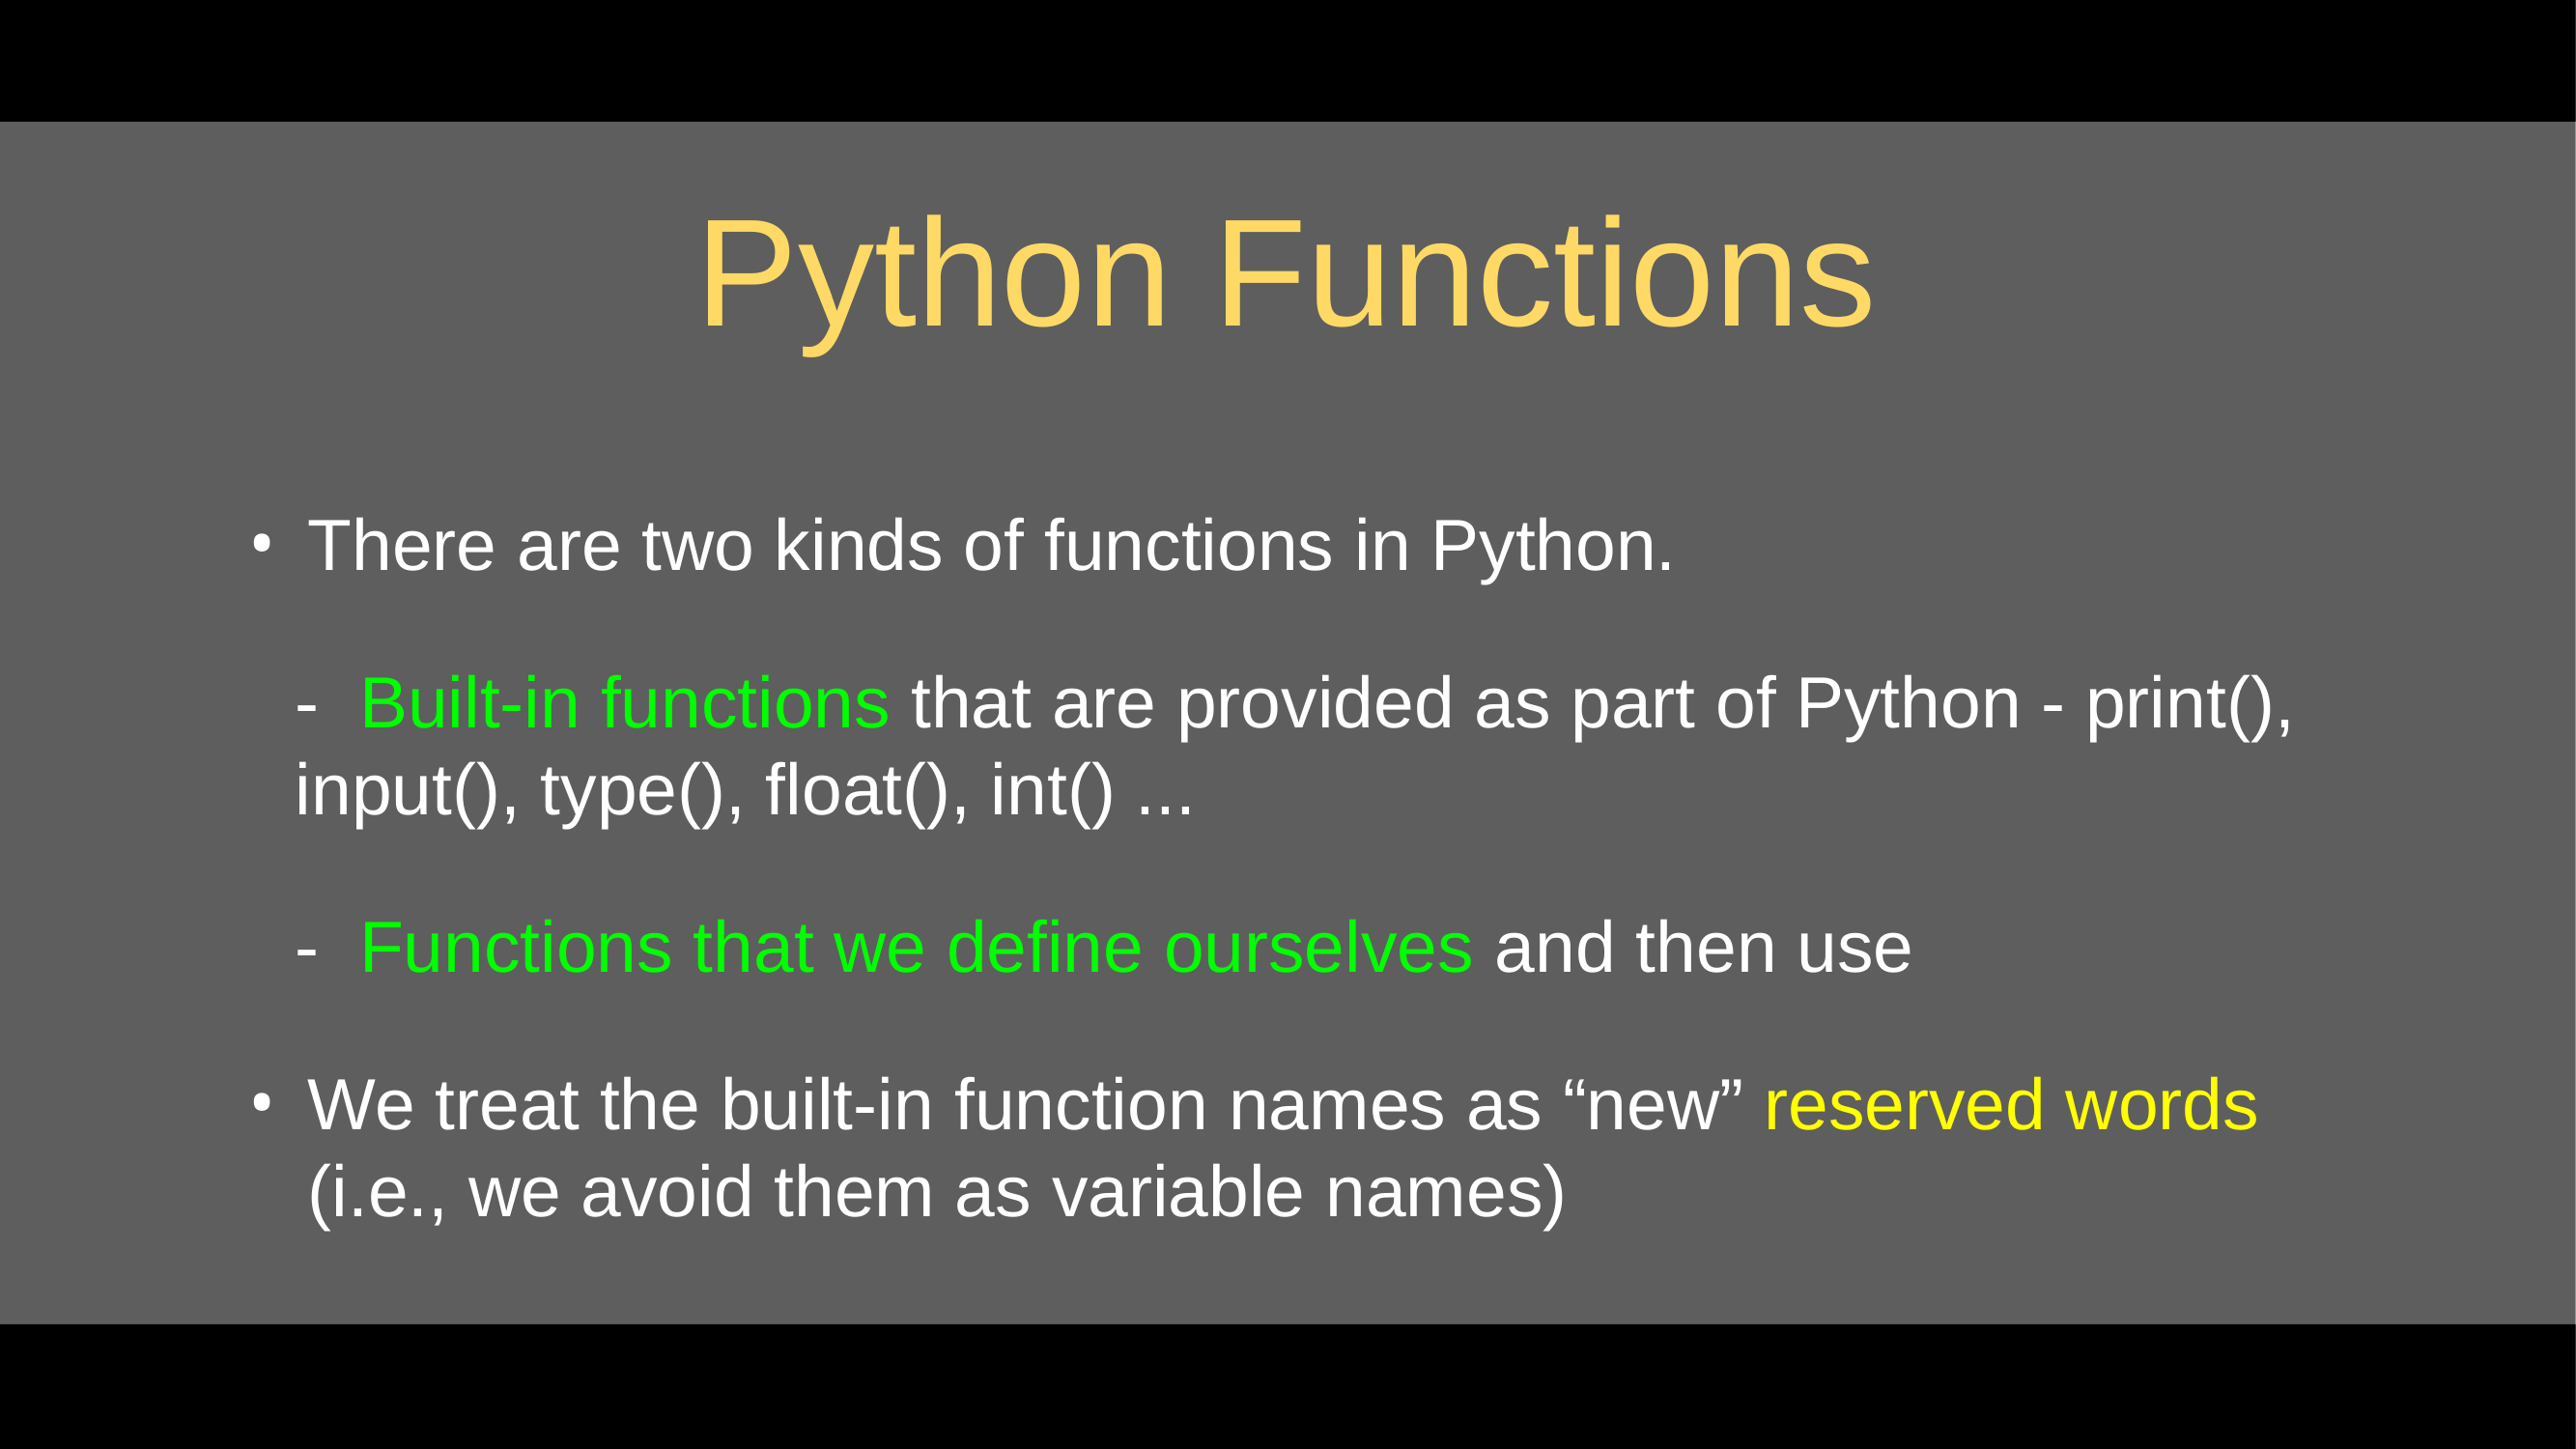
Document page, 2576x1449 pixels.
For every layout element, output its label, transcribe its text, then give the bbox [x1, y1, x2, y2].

title Python Functions [183, 127, 2391, 403]
list There are two kinds of functions in Python. - Built-in functions that are provided as part of Python - print(), input(), type(), float(), int() ... - Functions that we define ourselves and then use We treat the built-in function names as “new” reserved words (i.e., we avoid them as variable names) [183, 412, 2391, 1317]
